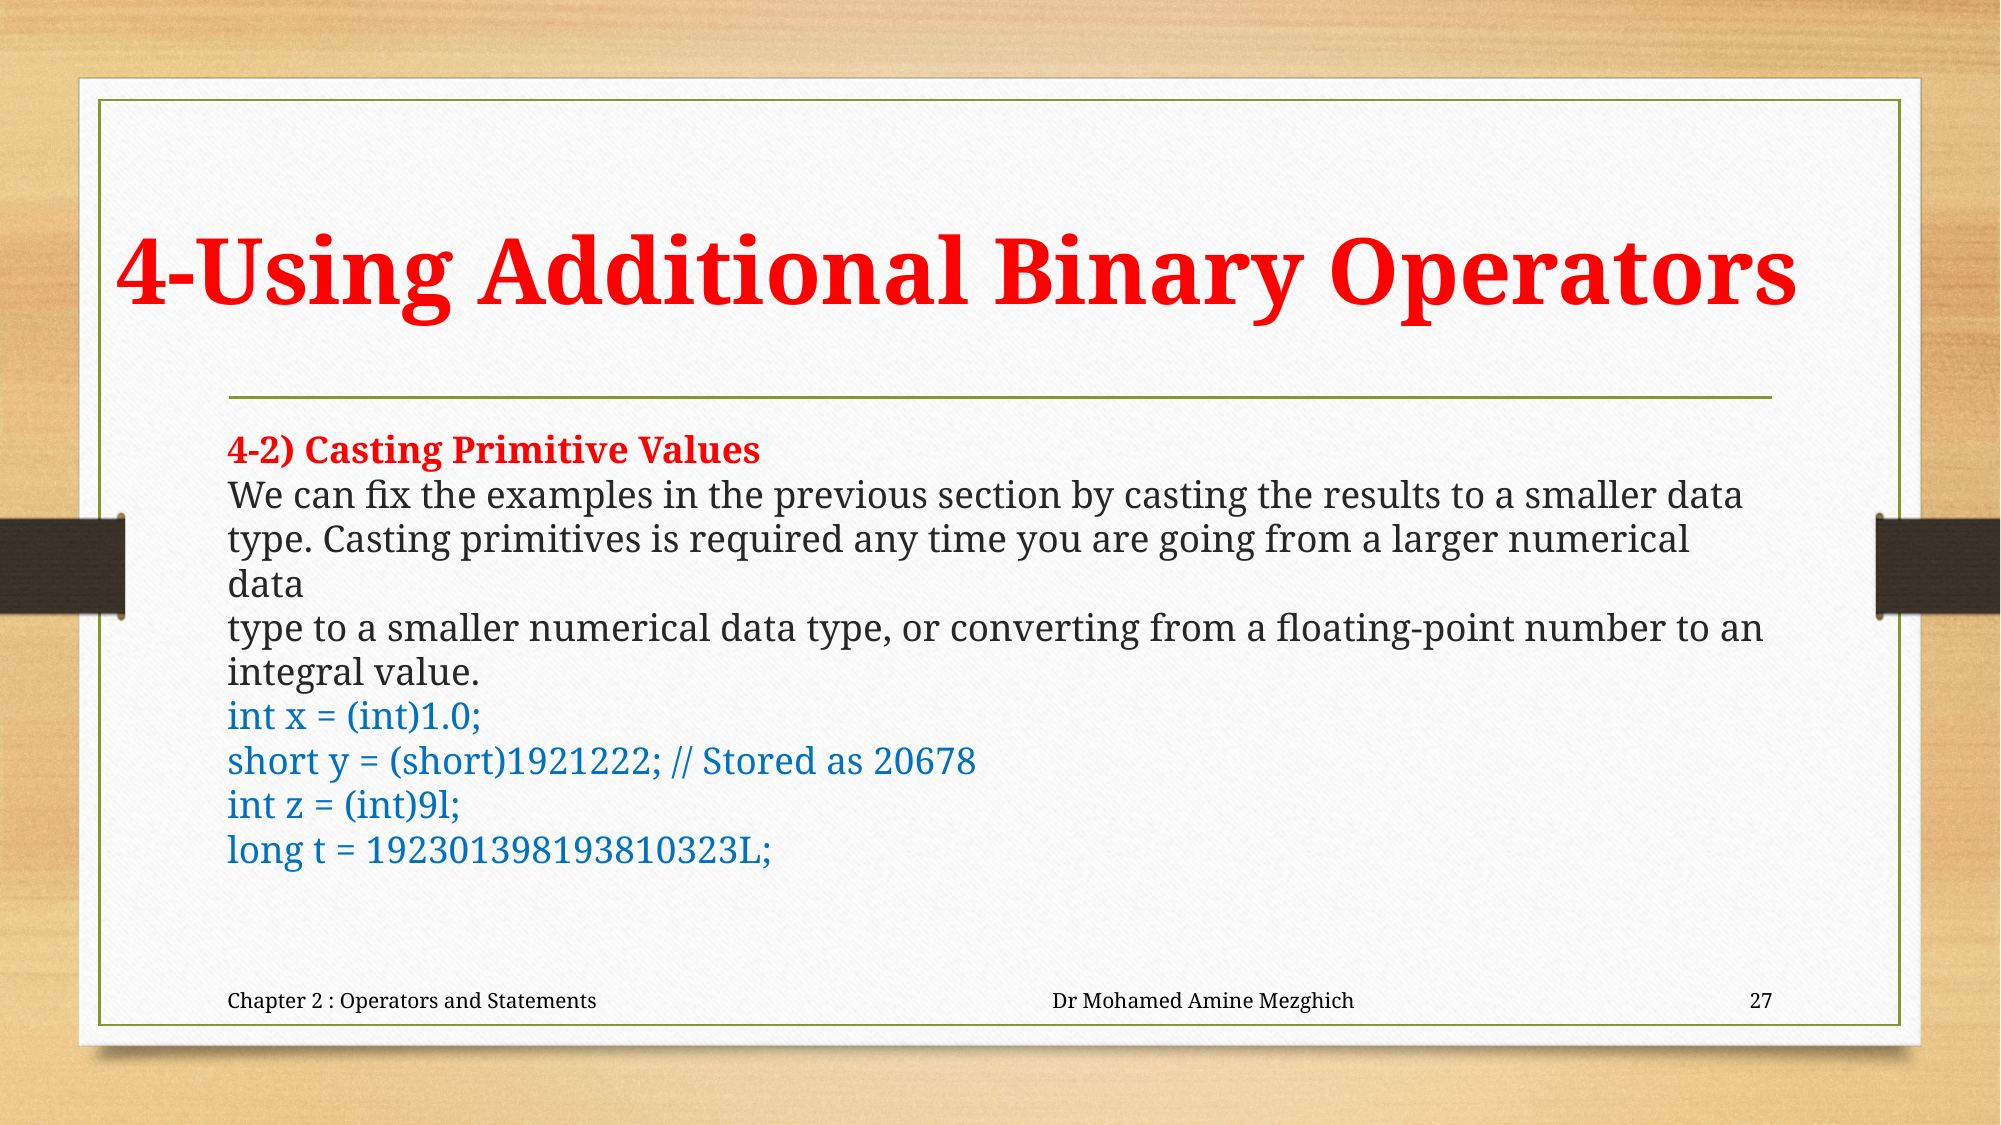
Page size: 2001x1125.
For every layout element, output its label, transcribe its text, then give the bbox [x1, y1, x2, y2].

slide_number 27 [1698, 979, 1788, 1025]
picture [0, 0, 2001, 1125]
title 4-Using Additional Binary Operators [87, 161, 1854, 375]
list 4-2) Casting Primitive Values We can fix the examples in the previous section by casting the results to a smaller data type. Casting primitives is required any time you are going from a larger numerical data type to a smaller numerical data type, or converting from a ﬂoating-point number to an integral value. int x = (int)1.0; short y = (short)1921222; // Stored as 20678 int z = (int)9l; long t = 192301398193810323L; [212, 419, 1788, 964]
footer Chapter 2 : Operators and Statements Dr Mohamed Amine Mezghich [212, 979, 1411, 1025]
